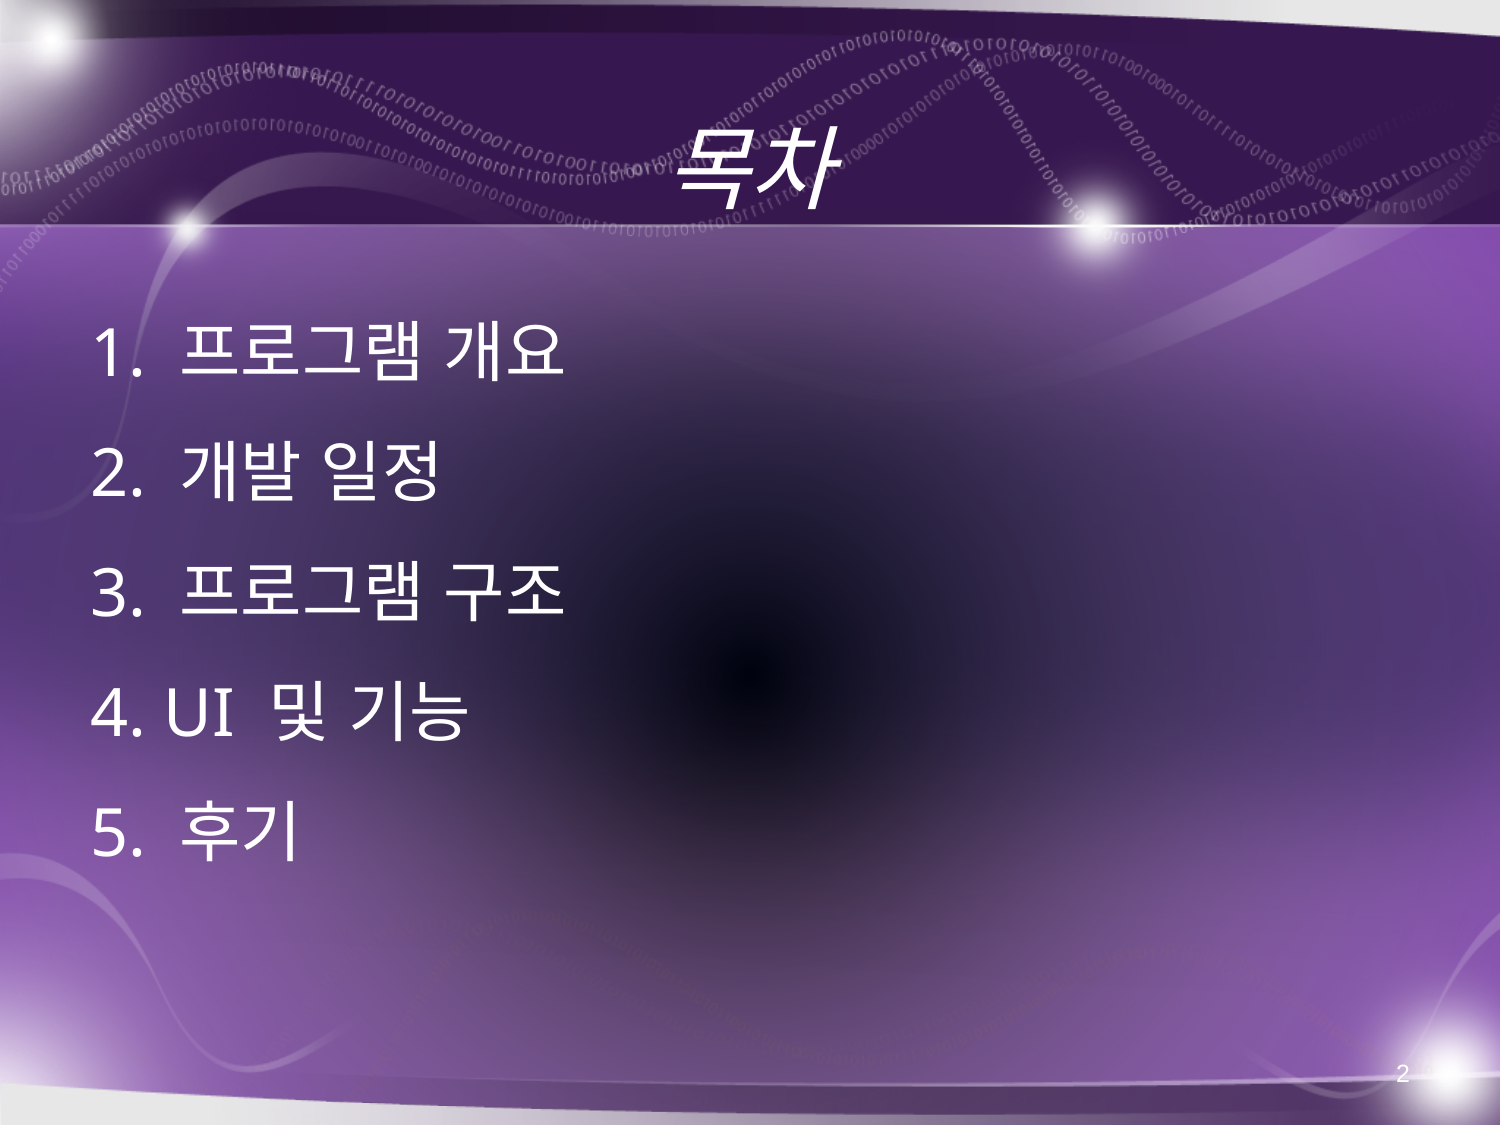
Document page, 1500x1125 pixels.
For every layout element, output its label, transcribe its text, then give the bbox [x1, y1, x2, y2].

title 목차 [75, 45, 1425, 233]
list 1. 프로그램 개요 2. 개발 일정 3. 프로그램 구조 4. UI 및 기능 5. 후기 [75, 262, 1425, 1005]
slide_number 2 [1074, 1042, 1425, 1103]
picture [0, 0, 1500, 1125]
